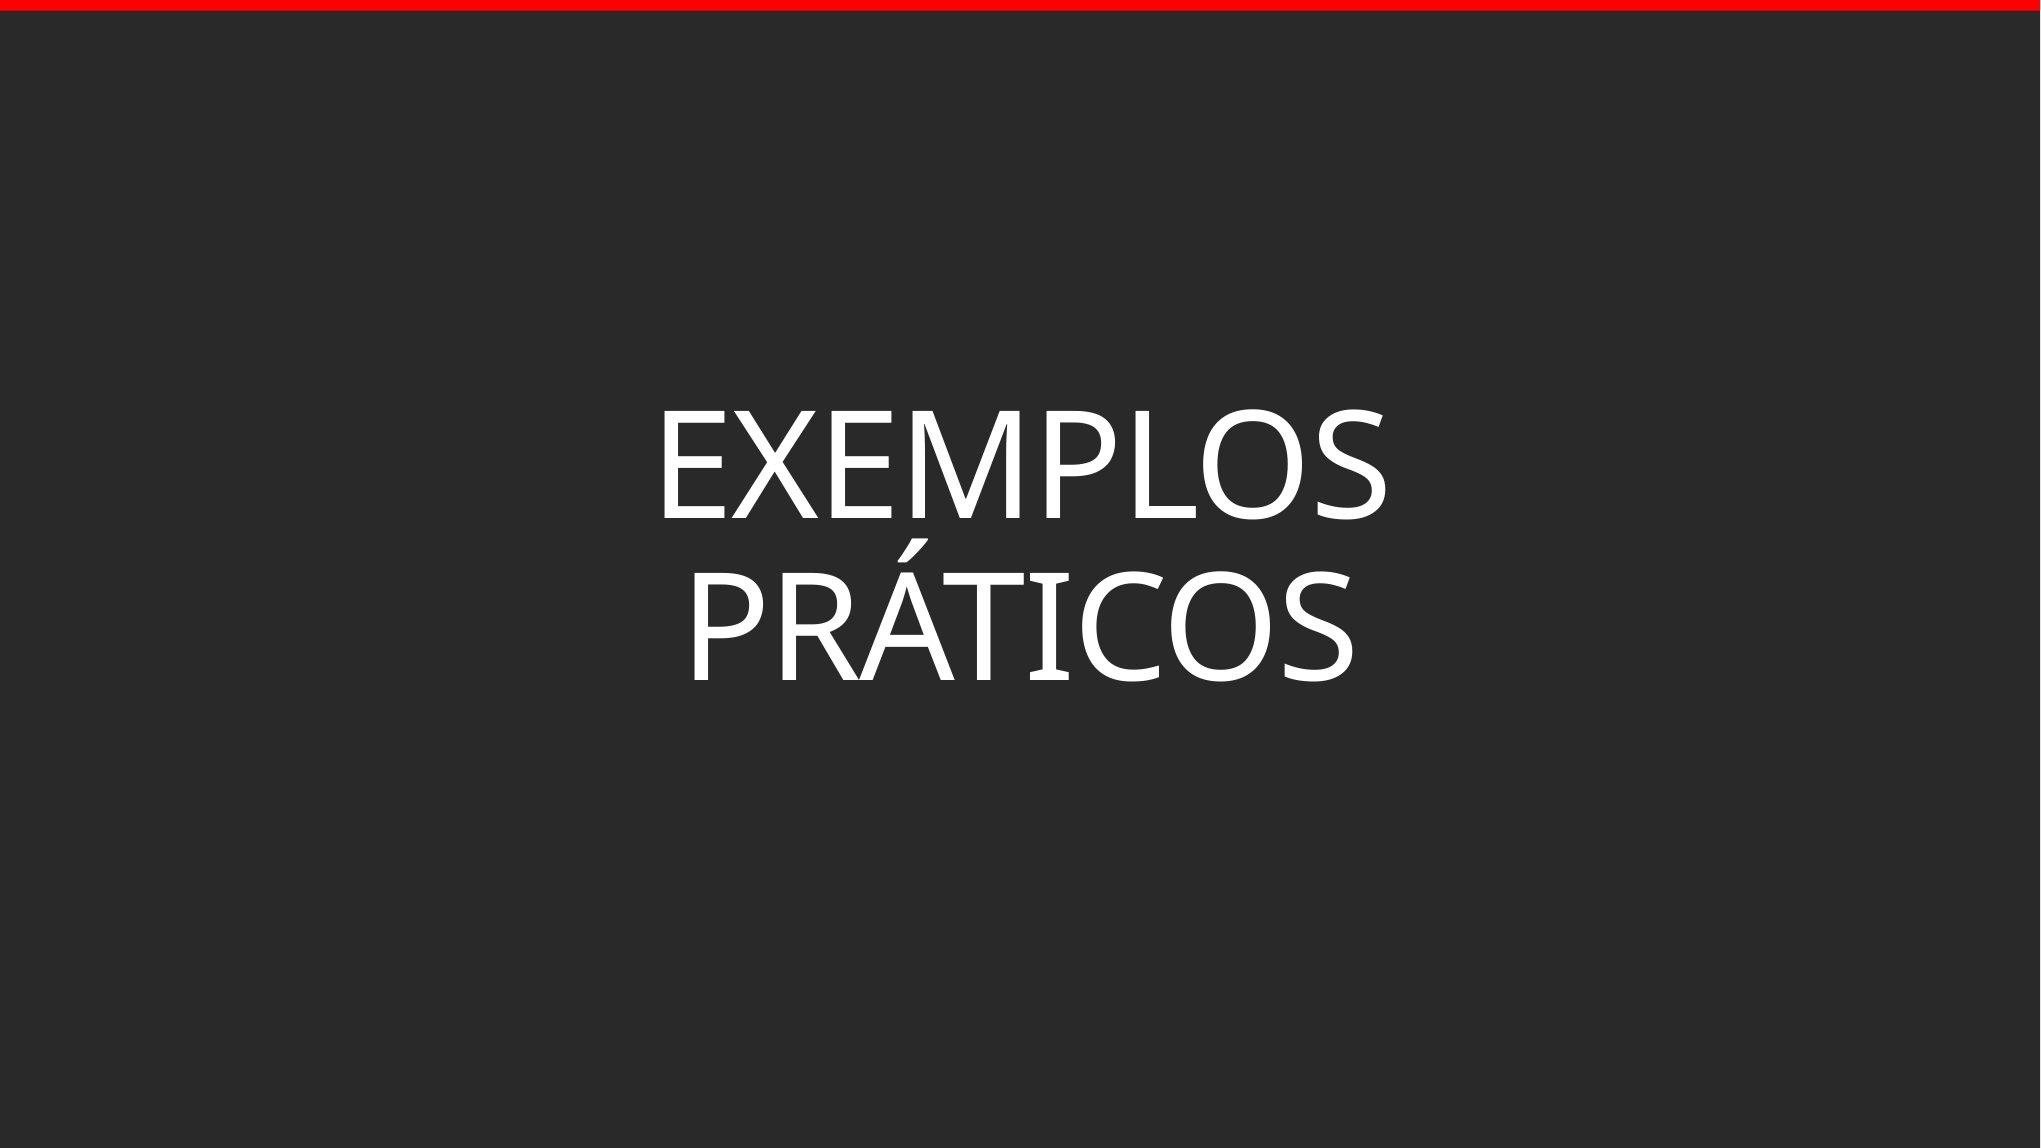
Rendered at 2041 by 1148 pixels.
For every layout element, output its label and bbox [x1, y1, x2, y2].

text_box [0, 0, 2041, 1148]
